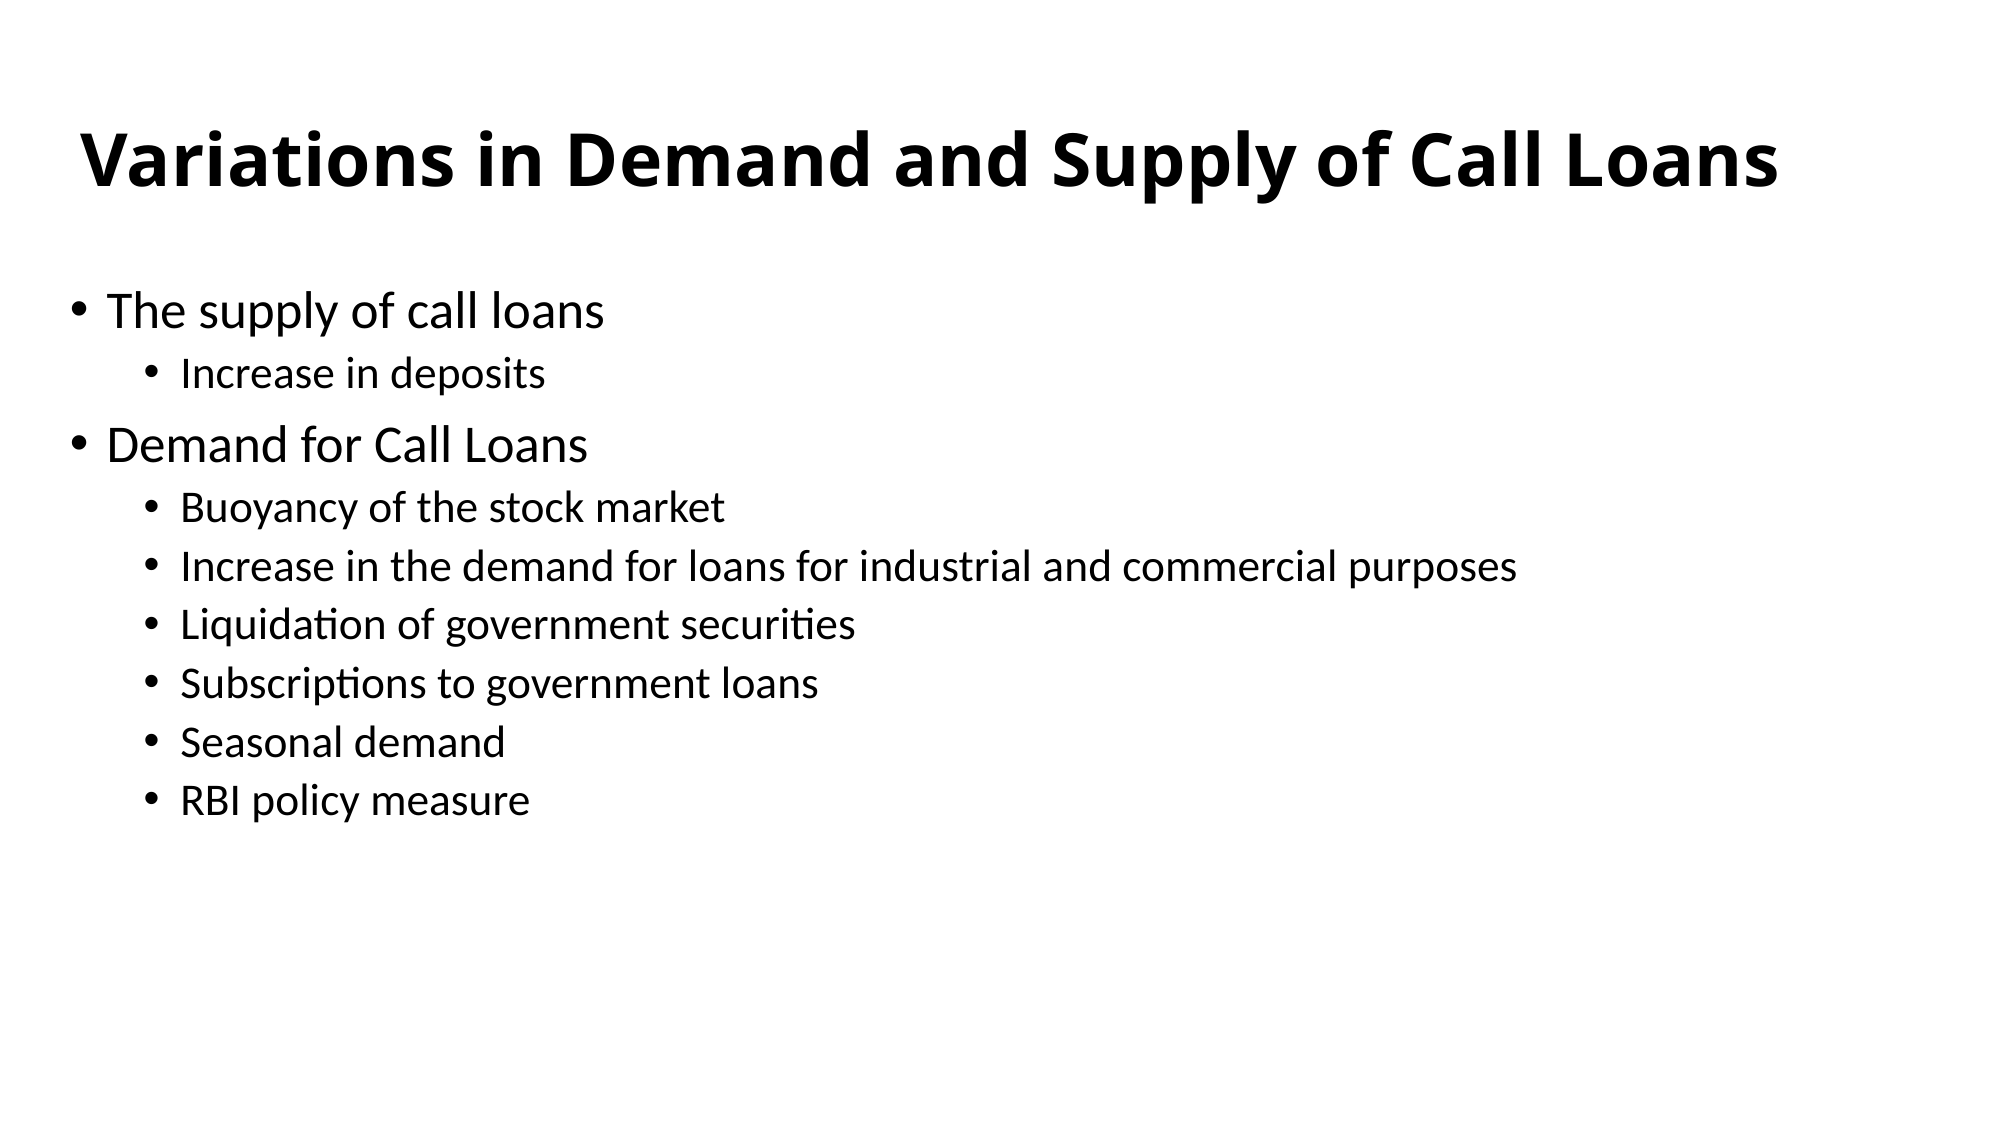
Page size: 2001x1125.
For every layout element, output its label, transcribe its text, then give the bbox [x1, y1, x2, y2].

title Variations in Demand and Supply of Call Loans [65, 113, 1800, 301]
list The supply of call loans Increase in deposits Demand for Call Loans Buoyancy of the stock market Increase in the demand for loans for industrial and commercial purposes Liquidation of government securities Subscriptions to government loans Seasonal demand RBI policy measure [54, 274, 1583, 838]
